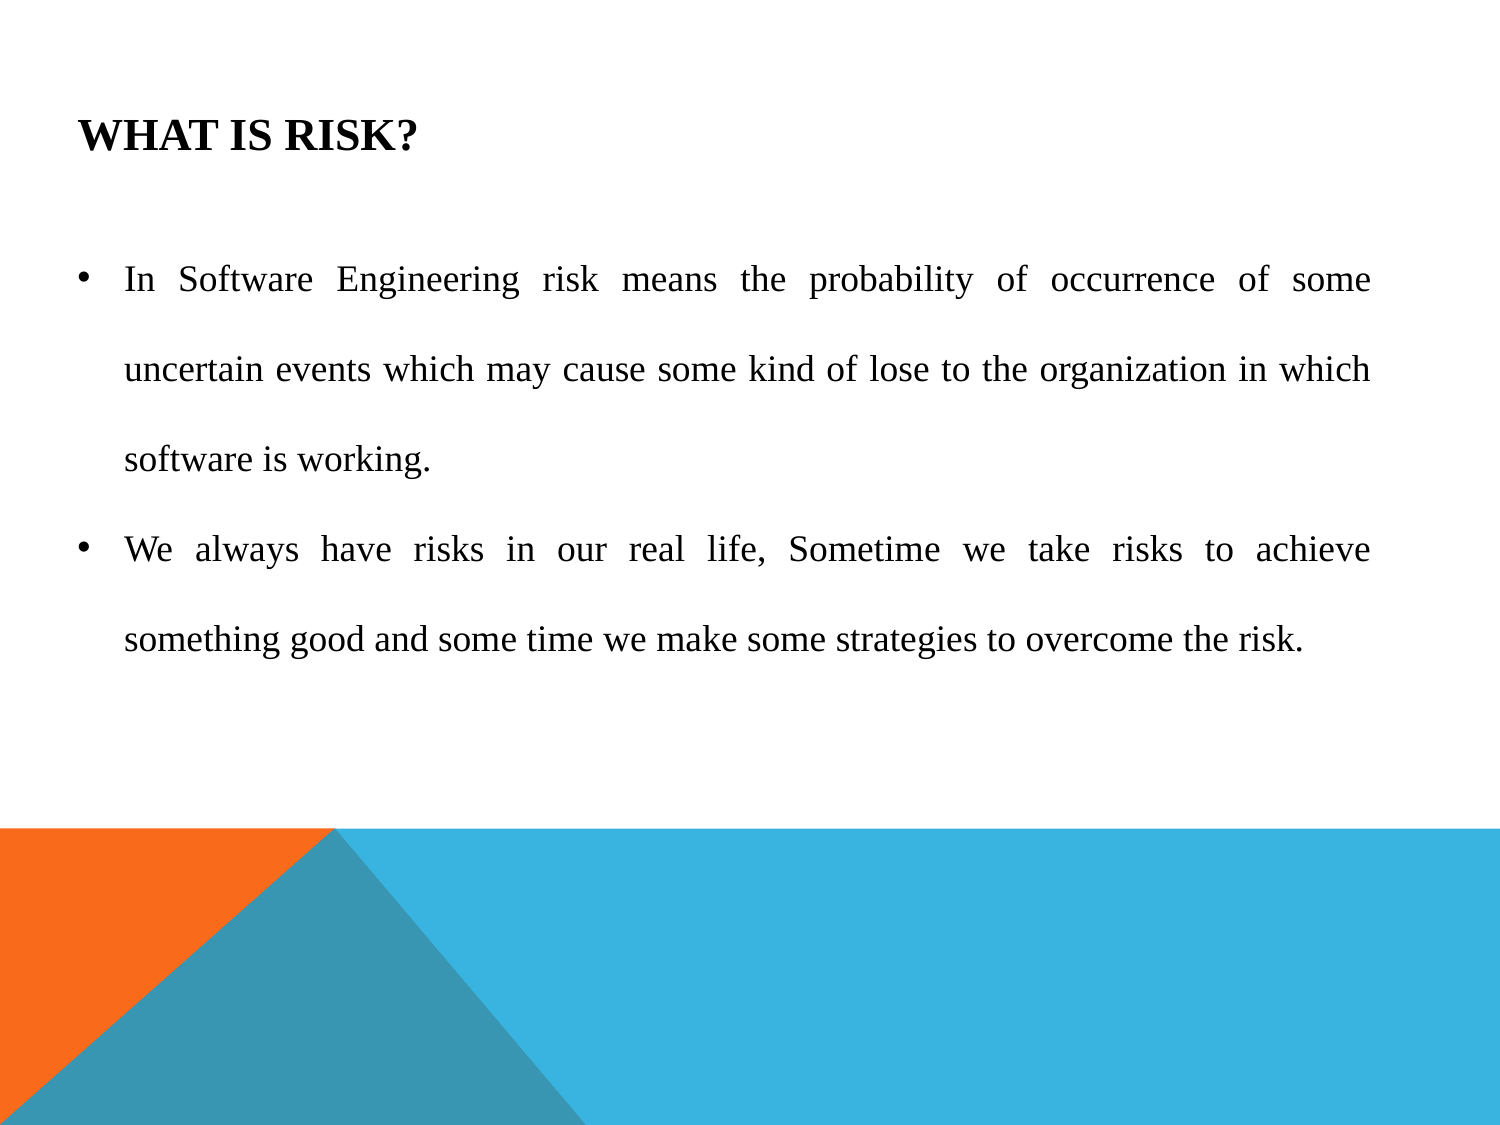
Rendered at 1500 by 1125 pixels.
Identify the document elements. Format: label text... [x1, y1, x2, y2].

text_box In Software Engineering risk means the probability of occurrence of some uncertain events which may cause some kind of lose to the organization in which software is working. We always have risks in our real life, Sometime we take risks to achieve something good and some time we make some strategies to overcome the risk. [62, 201, 1388, 667]
text_box [87, 111, 1450, 205]
title What is Risk? [62, 87, 1413, 178]
